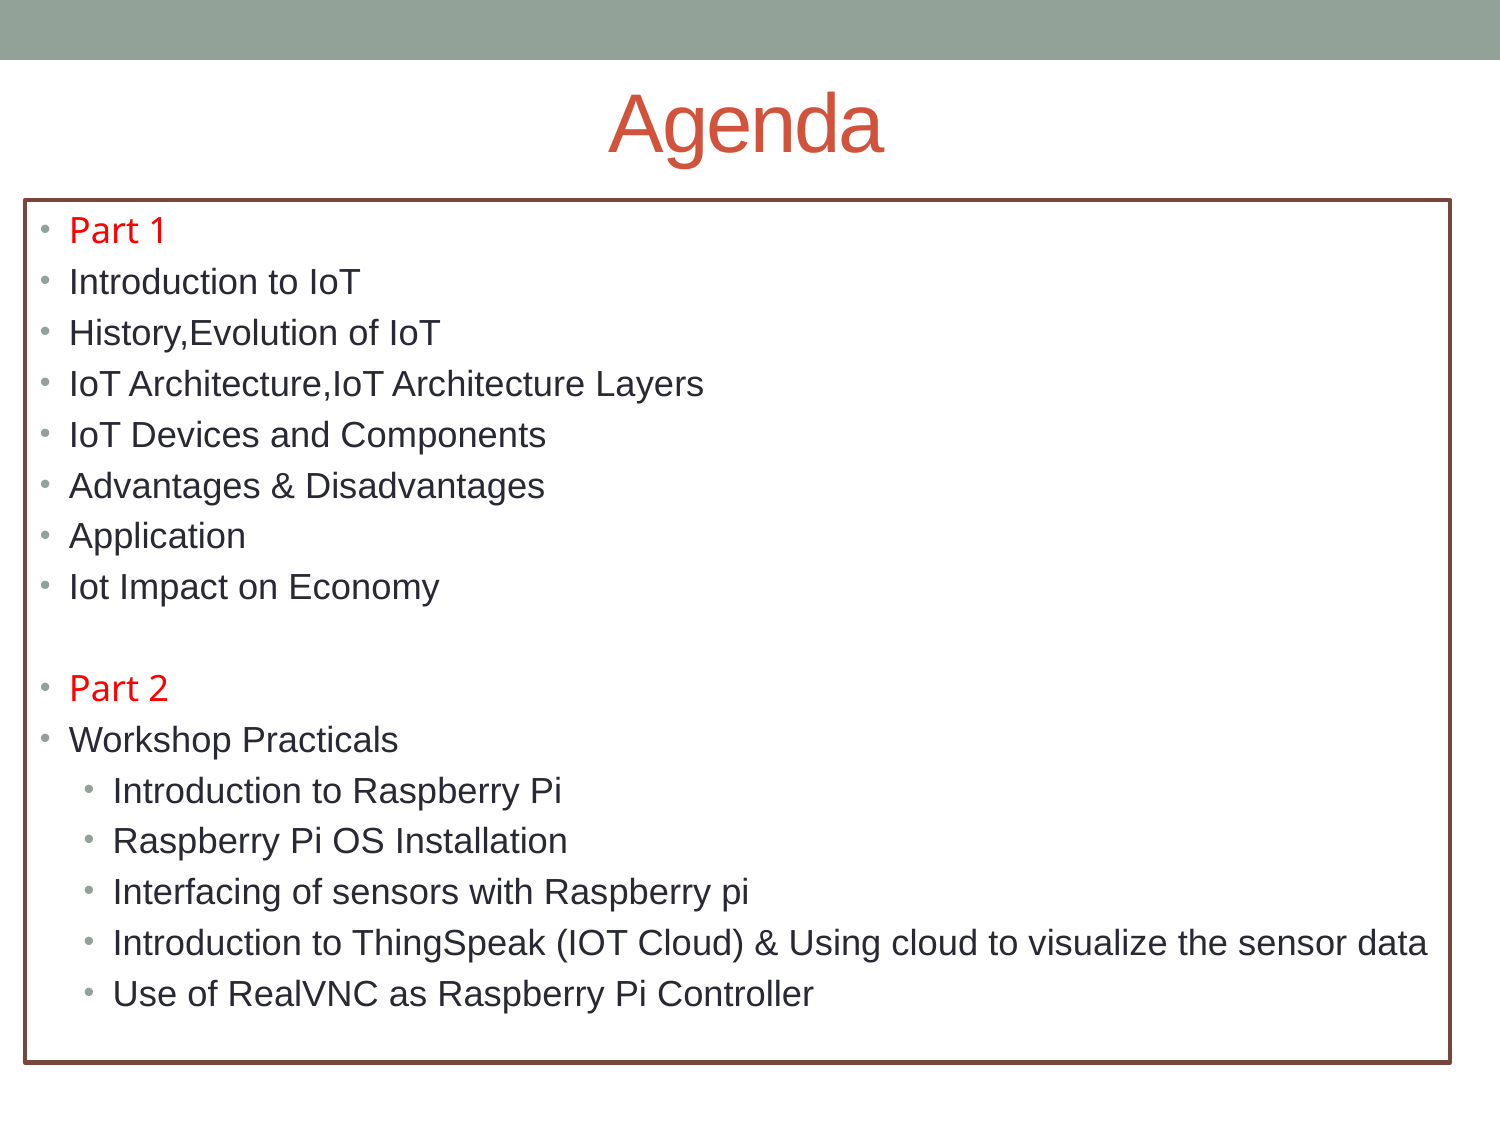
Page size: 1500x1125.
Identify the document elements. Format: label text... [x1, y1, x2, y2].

list Part 1 Introduction to IoT History,Evolution of IoT IoT Architecture,IoT Architecture Layers IoT Devices and Components Advantages & Disadvantages Application Iot Impact on Economy Part 2 Workshop Practicals Introduction to Raspberry Pi Raspberry Pi OS Installation Interfacing of sensors with Raspberry pi Introduction to ThingSpeak (IOT Cloud) & Using cloud to visualize the sensor data Use of RealVNC as Raspberry Pi Controller [23, 198, 1452, 1065]
title Agenda [593, 37, 907, 198]
